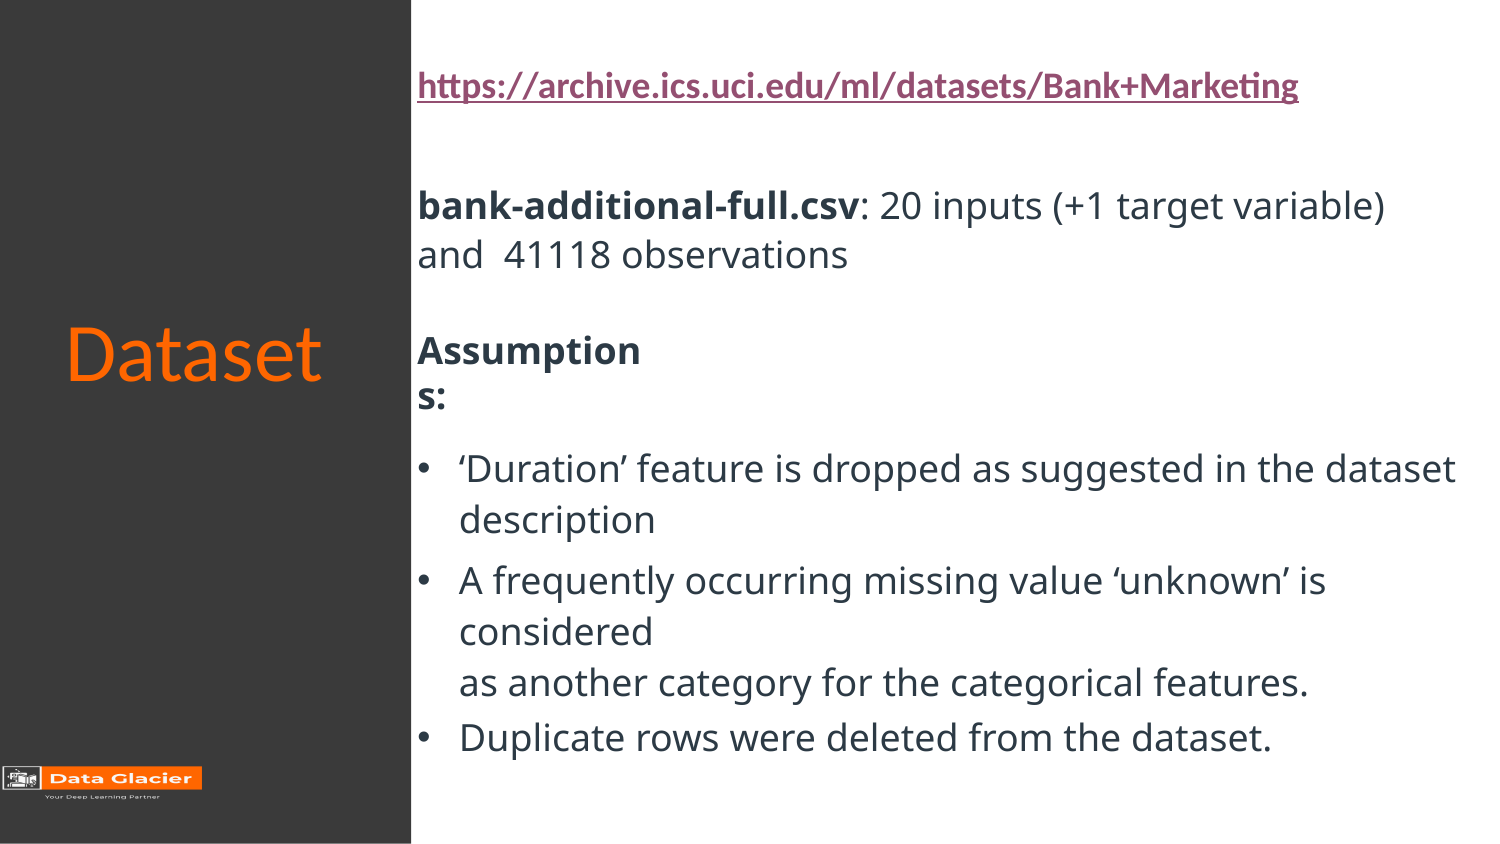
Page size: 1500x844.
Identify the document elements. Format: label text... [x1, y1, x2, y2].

picture [0, 721, 204, 844]
text_box Dataset [63, 296, 349, 398]
title bank-additional-full.csv: 20 inputs (+1 target variable) and 41118 observations [415, 172, 1410, 321]
text_box Assumptions: [415, 325, 656, 417]
text_box ‘Duration’ feature is dropped as suggested in the dataset description A frequently occurring missing value ‘unknown’ is considered as another category for the categorical features. Duplicate rows were deleted from the dataset. [415, 437, 1471, 760]
text_box https://archive.ics.uci.edu/ml/datasets/Bank+Marketing [415, 58, 1303, 106]
